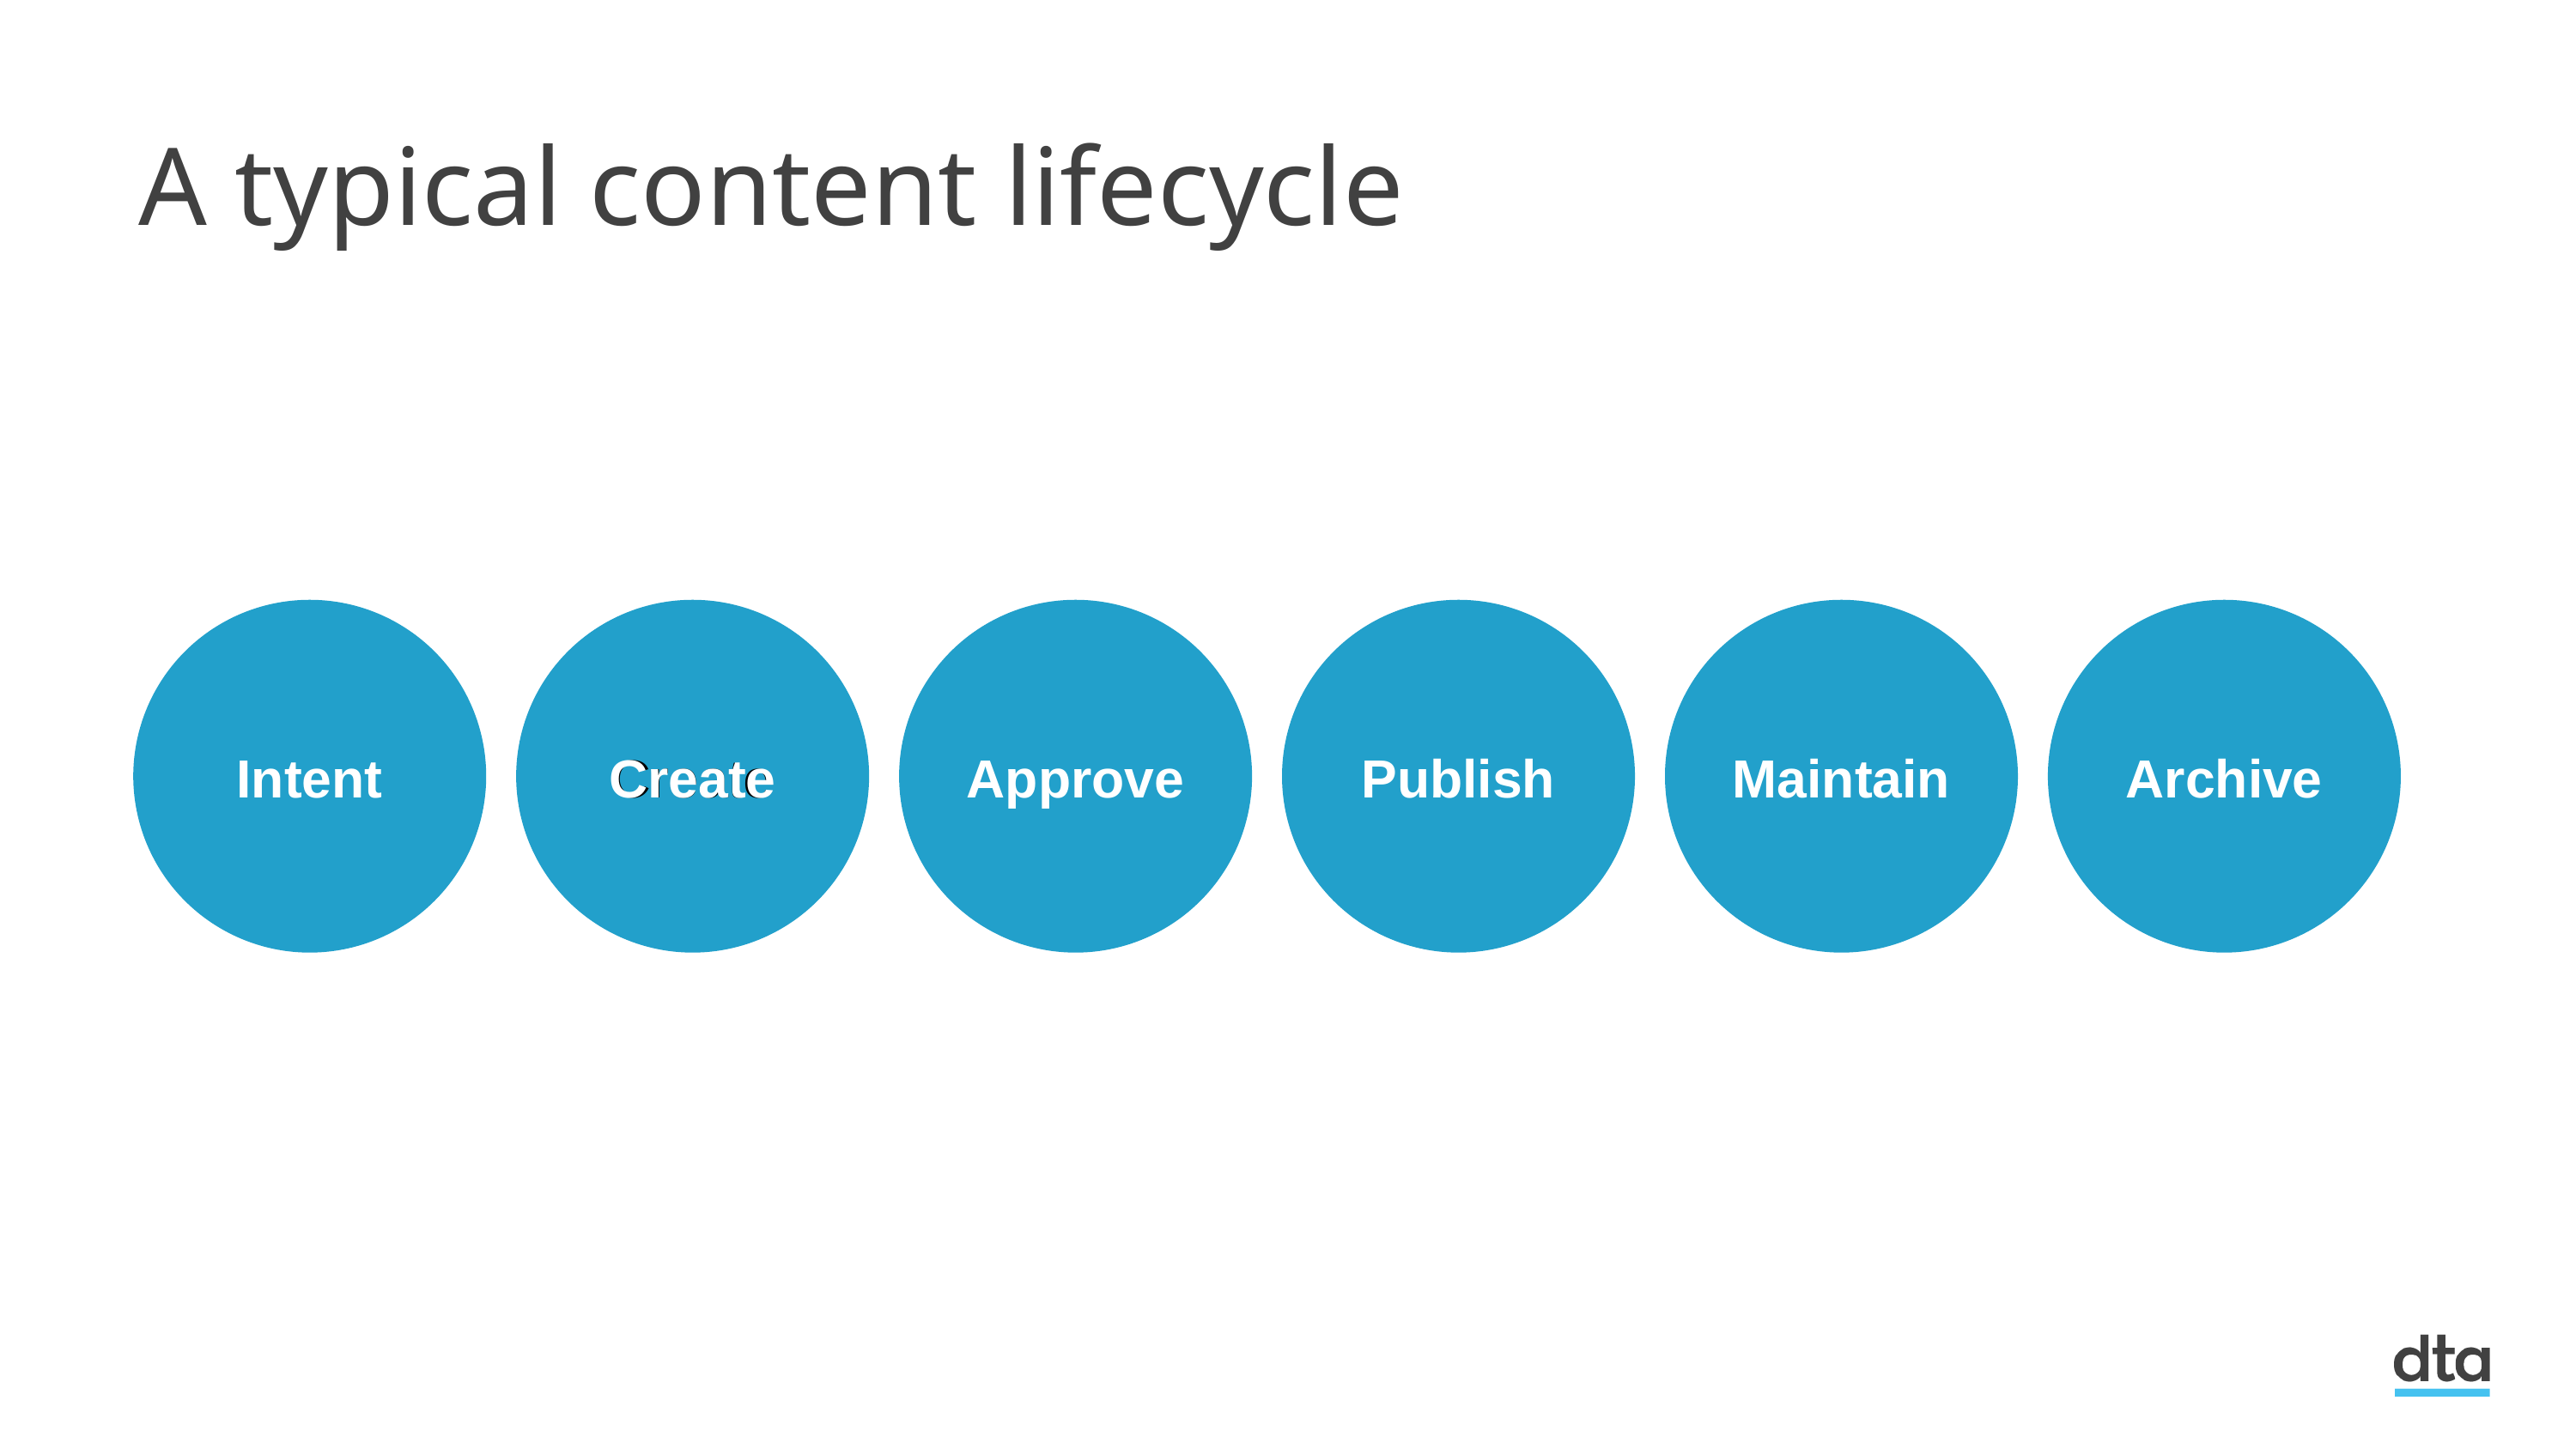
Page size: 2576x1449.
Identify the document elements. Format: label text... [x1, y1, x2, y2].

text_box Create [516, 712, 870, 840]
text_box [1677, 599, 2006, 712]
text_box Create [528, 840, 858, 953]
picture [2394, 1334, 2490, 1397]
text_box A typical content lifecycle [133, 112, 2016, 328]
text_box [1294, 599, 1623, 712]
text_box [1677, 840, 2006, 953]
text_box Maintain [1665, 712, 2018, 840]
text_box Intent [133, 712, 487, 840]
text_box [145, 840, 475, 953]
text_box Archive [2047, 712, 2401, 840]
text_box [145, 599, 474, 712]
text_box [1294, 840, 1623, 953]
text_box [2060, 599, 2389, 712]
text_box Publish [1282, 712, 1635, 840]
text_box Create [528, 599, 857, 712]
text_box [911, 599, 1240, 712]
text_box [911, 840, 1241, 953]
text_box Approve [899, 712, 1253, 840]
text_box [2060, 840, 2389, 953]
